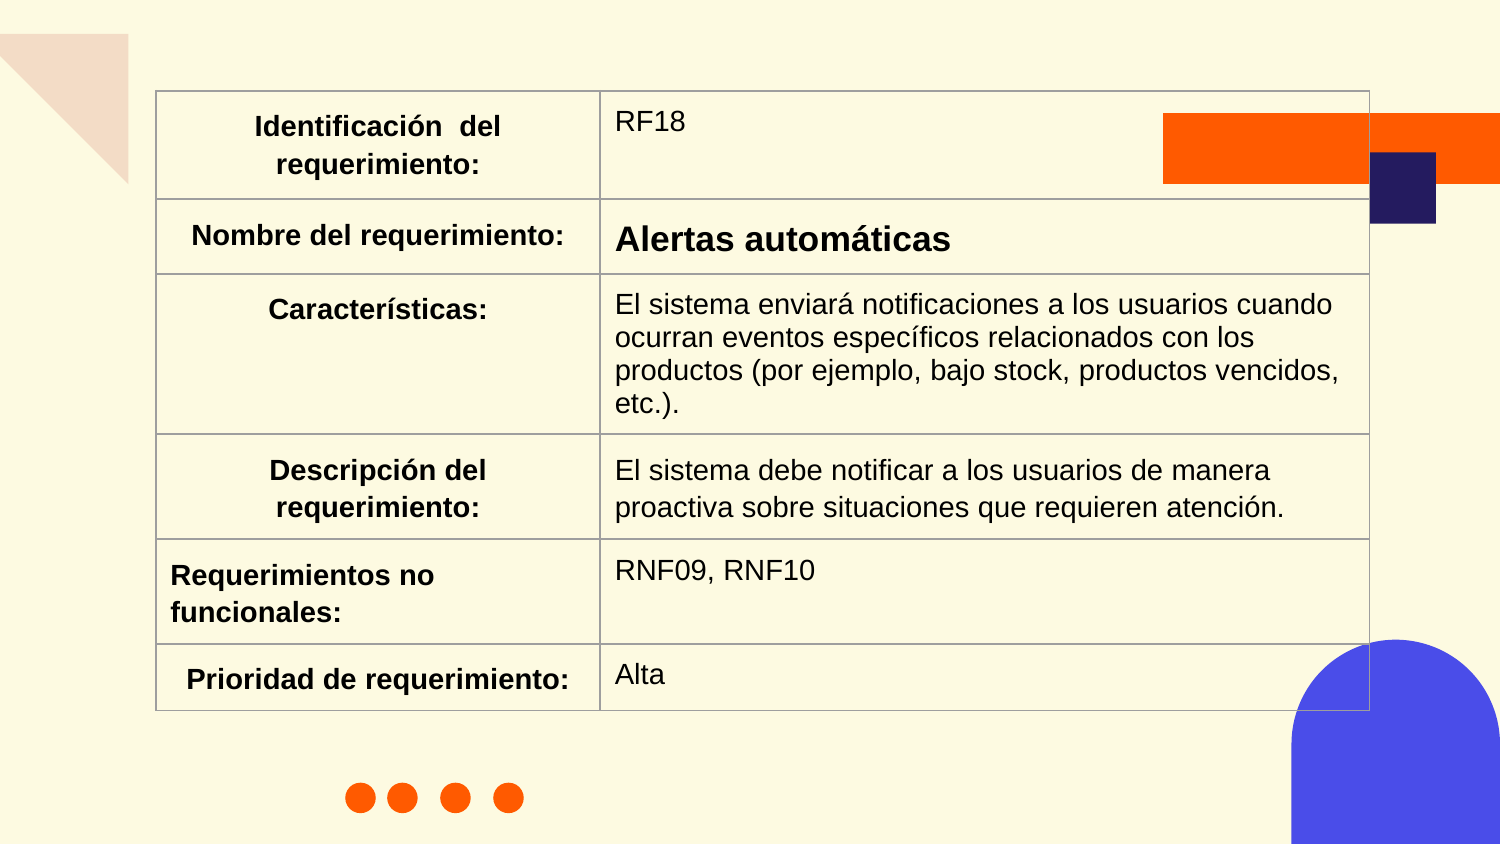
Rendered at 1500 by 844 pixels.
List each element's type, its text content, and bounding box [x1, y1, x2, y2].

text_box [1370, 152, 1436, 224]
text_box [0, 33, 129, 185]
text_box [493, 782, 524, 814]
table_cell El sistema debe notificar a los usuarios de manera proactiva sobre situaciones que requieren atención. [601, 435, 1369, 538]
text_box [1370, 113, 1500, 185]
table_cell El sistema enviará notificaciones a los usuarios cuando ocurran eventos específicos relacionados con los productos (por ejemplo, bajo stock, productos vencidos, etc.). [601, 275, 1369, 433]
table_cell Características: [157, 275, 599, 433]
text_box [1291, 639, 1500, 844]
table_cell Nombre del requerimiento: [157, 200, 599, 273]
text_box [345, 782, 376, 814]
table_header RF18 [601, 92, 1369, 198]
text_box [387, 782, 418, 814]
table_cell Requerimientos no funcionales: [157, 540, 599, 643]
table_cell Prioridad de requerimiento: [157, 645, 599, 710]
table_cell RNF09, RNF10 [601, 540, 1369, 643]
table_cell Alta [601, 645, 1369, 710]
table_cell Alertas automáticas [601, 200, 1369, 273]
table_header Identificación del requerimiento: [157, 92, 599, 198]
text_box [440, 782, 471, 814]
table_cell Descripción del requerimiento: [157, 435, 599, 538]
